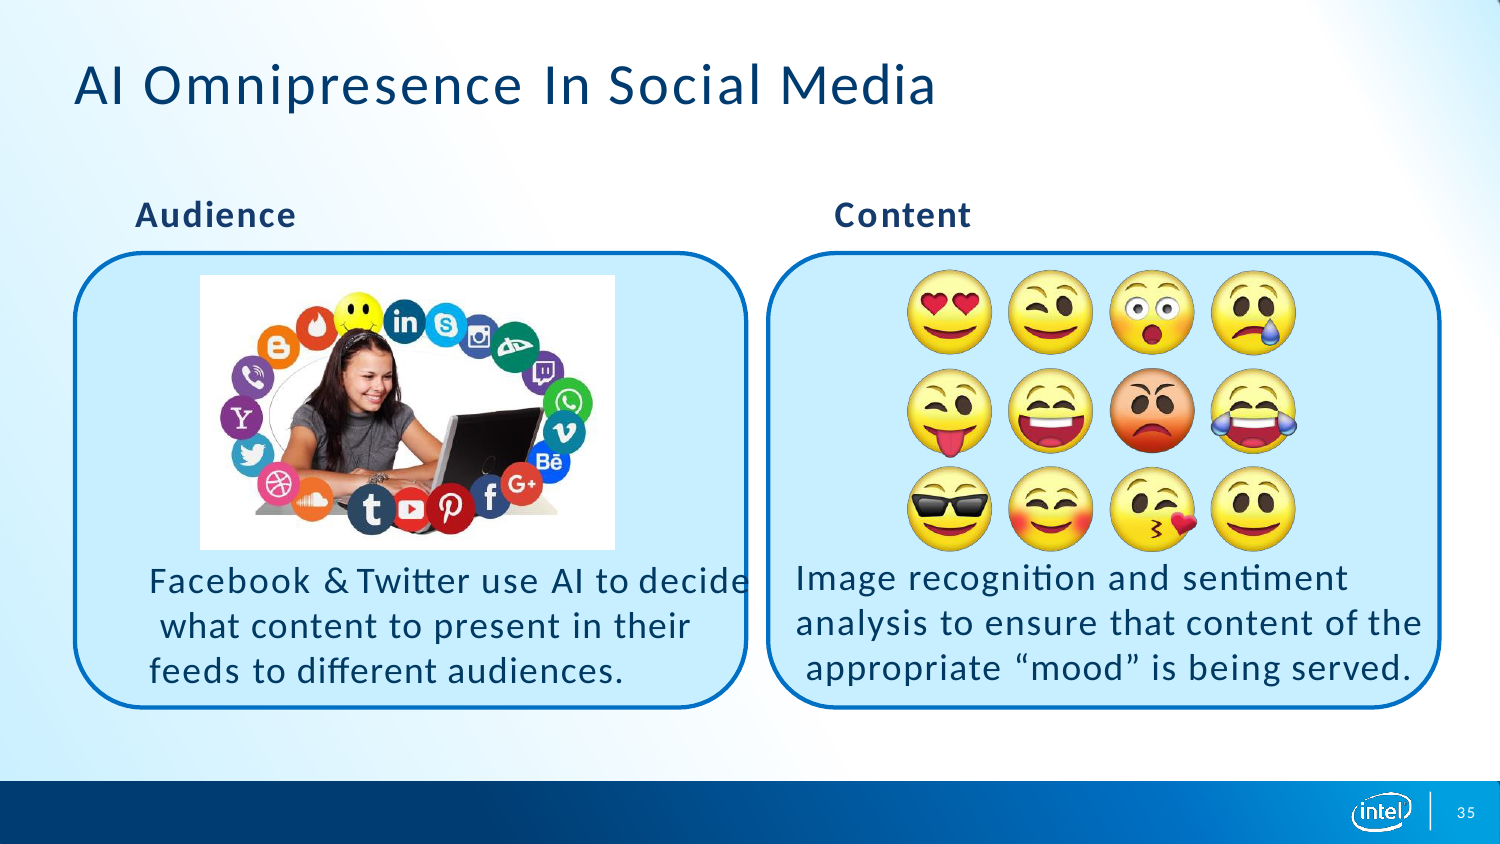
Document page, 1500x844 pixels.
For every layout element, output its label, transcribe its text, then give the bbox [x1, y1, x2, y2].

text_box Audience [132, 188, 301, 236]
text_box [768, 253, 1440, 708]
title AI Omnipresence In Social Media [72, 44, 942, 188]
picture [1407, 799, 1411, 815]
text_box [74, 253, 747, 708]
text_box Content [832, 188, 977, 236]
picture [0, 0, 1500, 844]
text_box [200, 275, 615, 550]
picture [1355, 824, 1401, 831]
text_box Facebook & Twitter use AI to decide what content to present in their feeds to different audiences. [147, 553, 759, 691]
text_box Image recognition and sentiment analysis to ensure that content of the appropriate “mood” is being served. [793, 550, 1427, 688]
text_box [891, 256, 1313, 567]
slide_number 35 [1452, 799, 1481, 844]
